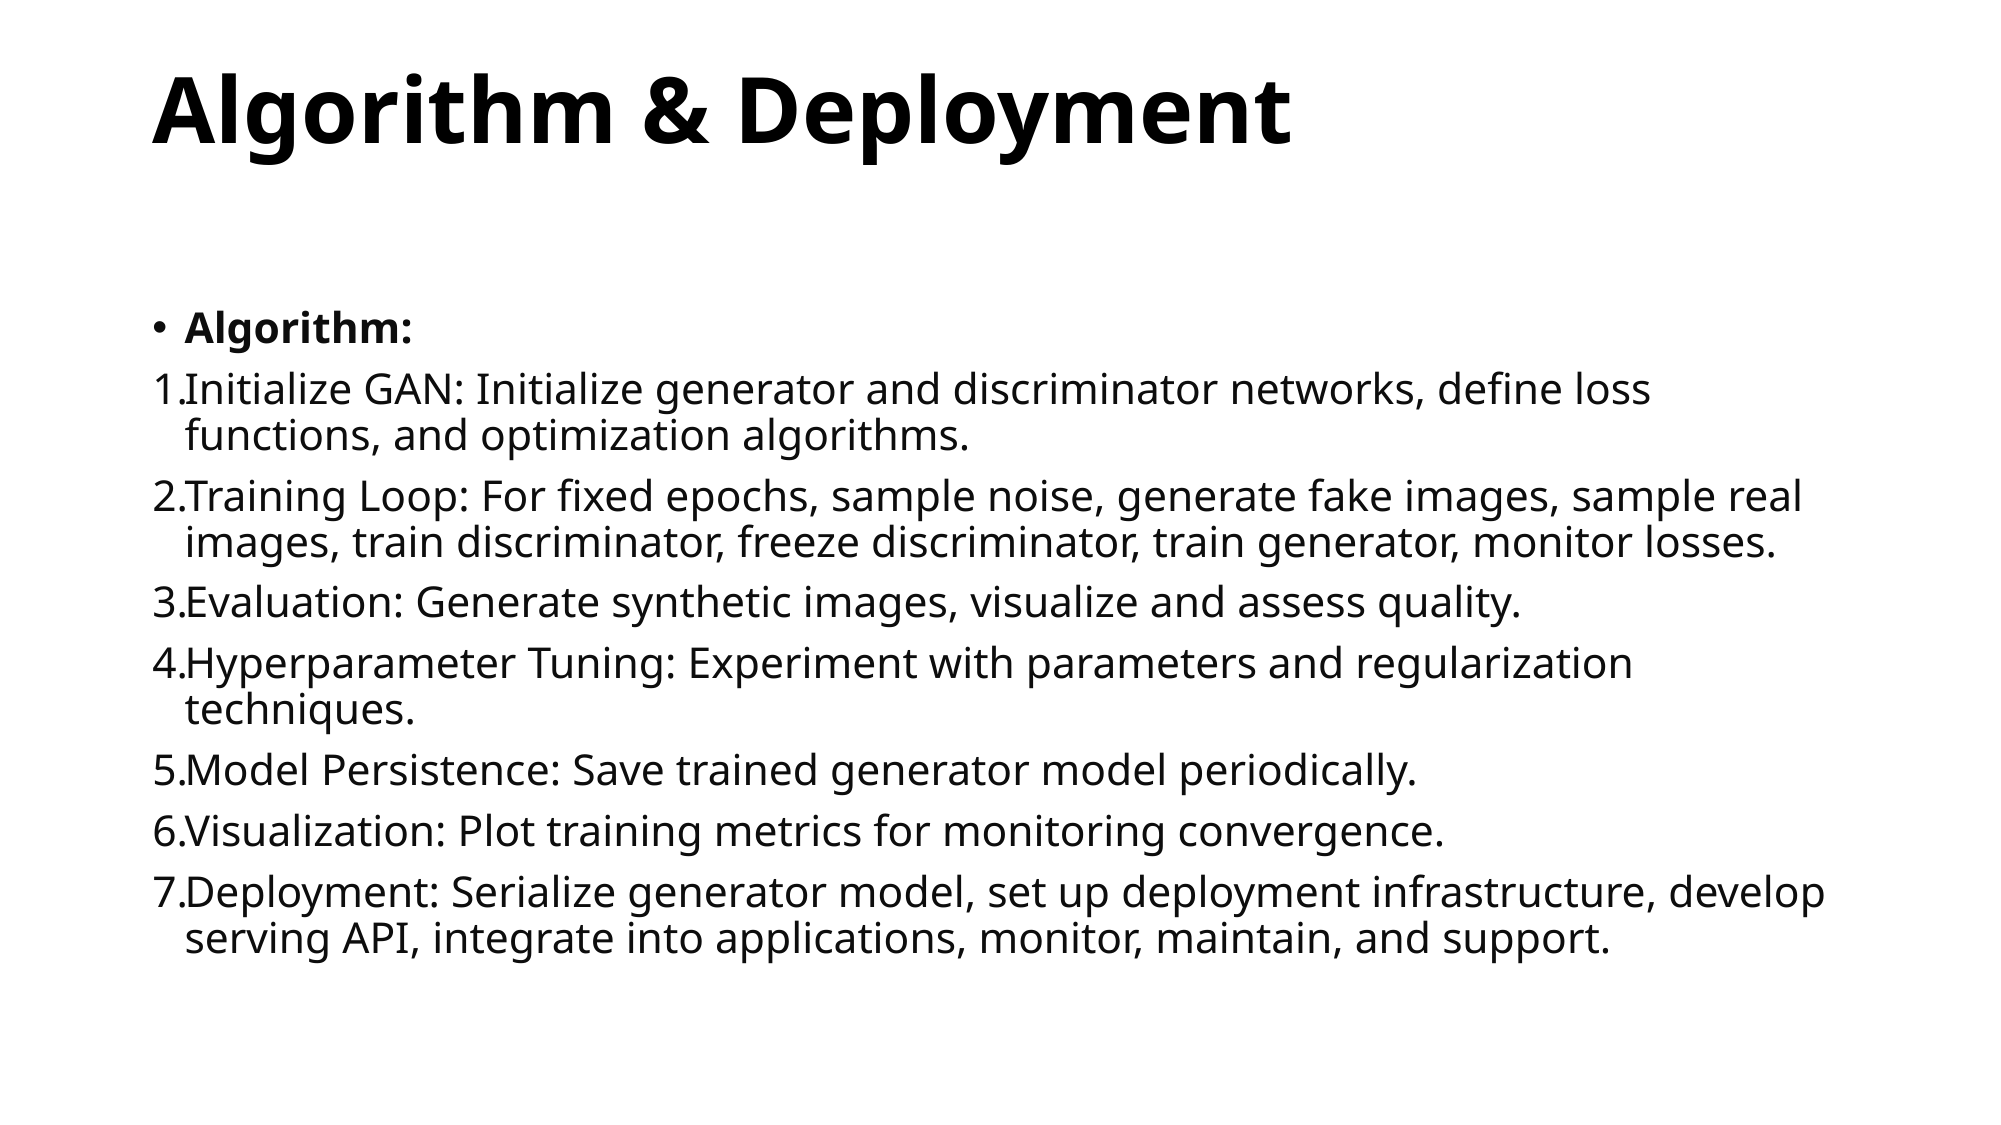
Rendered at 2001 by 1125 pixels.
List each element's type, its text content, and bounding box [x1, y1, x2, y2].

list Algorithm: Initialize GAN: Initialize generator and discriminator networks, define loss functions, and optimization algorithms. Training Loop: For fixed epochs, sample noise, generate fake images, sample real images, train discriminator, freeze discriminator, train generator, monitor losses. Evaluation: Generate synthetic images, visualize and assess quality. Hyperparameter Tuning: Experiment with parameters and regularization techniques. Model Persistence: Save trained generator model periodically. Visualization: Plot training metrics for monitoring convergence. Deployment: Serialize generator model, set up deployment infrastructure, develop serving API, integrate into applications, monitor, maintain, and support. [137, 299, 1863, 1014]
title Algorithm & Deployment [137, 59, 1863, 278]
